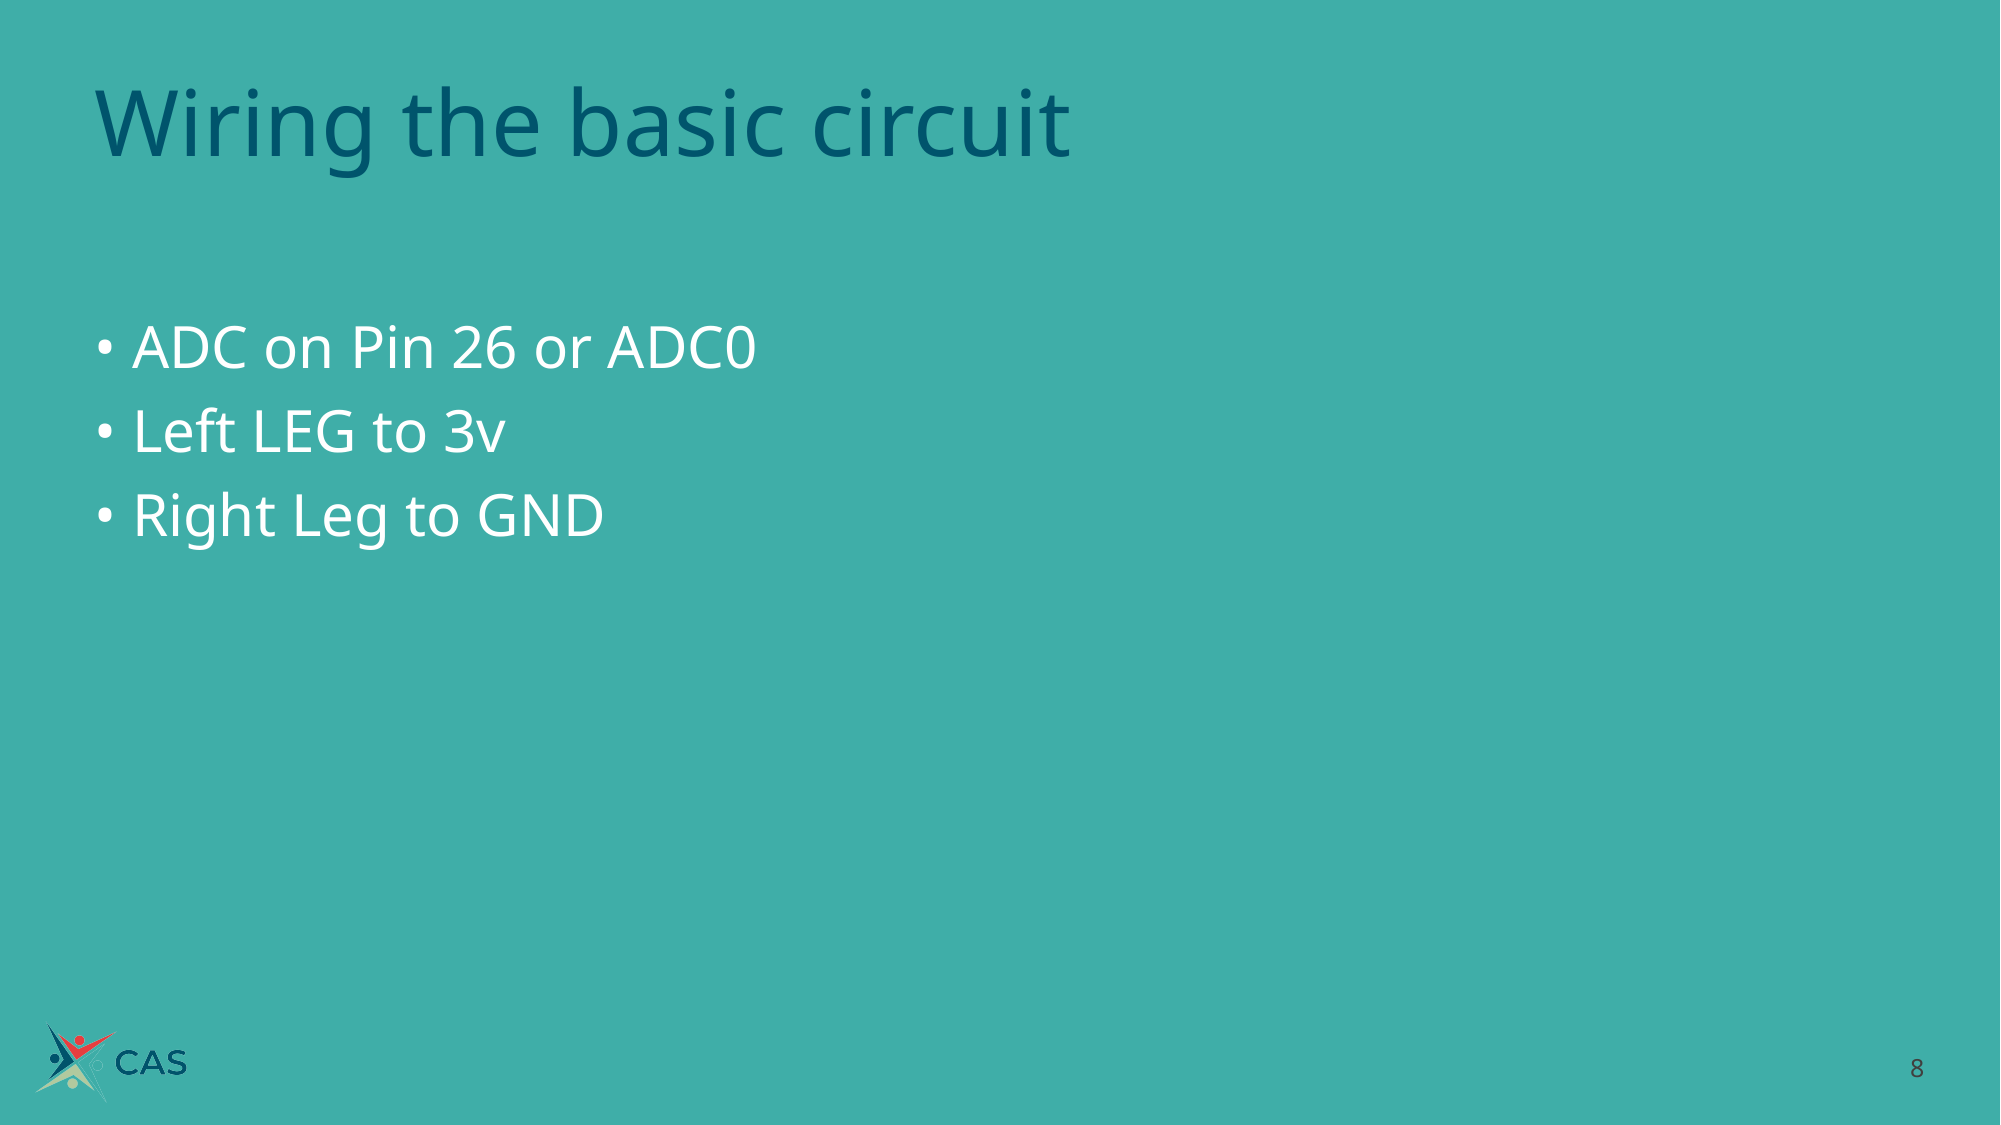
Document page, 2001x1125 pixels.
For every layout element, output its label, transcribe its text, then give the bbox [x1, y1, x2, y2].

list ADC on Pin 26 or ADC0 Left LEG to 3v Right Leg to GND [79, 310, 1087, 924]
picture [35, 1021, 187, 1103]
slide_number ‹#› [1895, 1039, 1965, 1100]
title Wiring the basic circuit [79, 70, 1597, 242]
